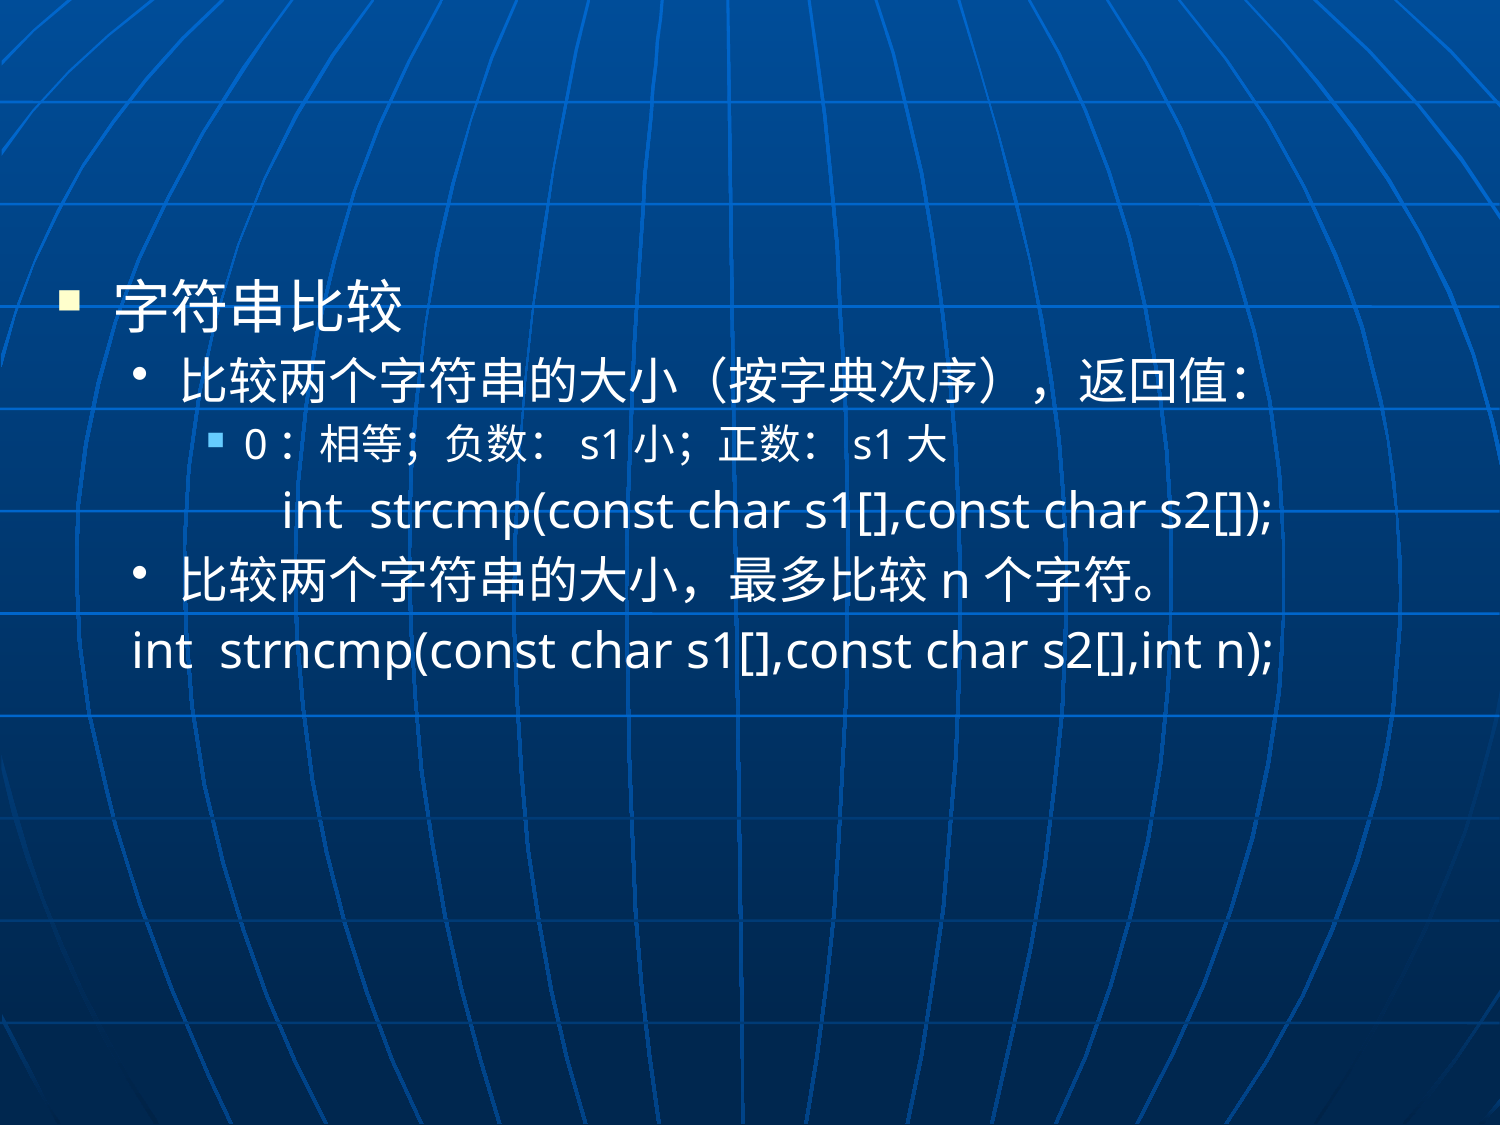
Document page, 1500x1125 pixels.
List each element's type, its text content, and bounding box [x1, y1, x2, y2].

list 字符串比较 比较两个字符串的大小（按字典次序），返回值： 0：相等；负数：s1小；正数：s1大 int strcmp(const char s1[],const char s2[]); 比较两个字符串的大小，最多比较n个字符。 int strncmp(const char s1[],const char s2[],int n); [41, 262, 1447, 1006]
